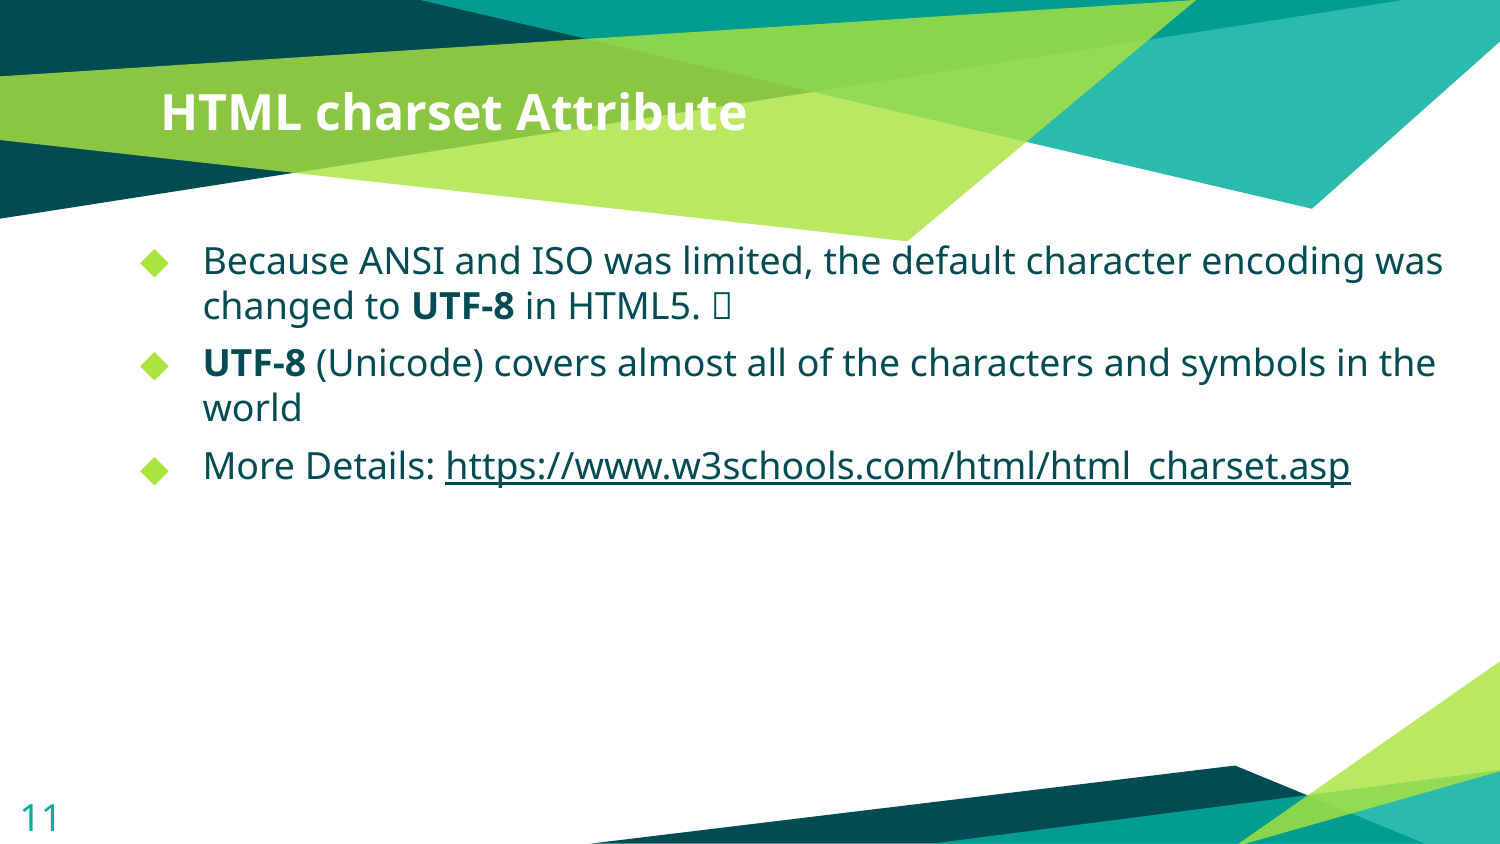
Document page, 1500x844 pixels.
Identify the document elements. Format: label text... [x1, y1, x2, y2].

title HTML charset Attribute [145, 65, 1355, 206]
slide_number 11 [4, 779, 95, 844]
list Because ANSI and ISO was limited, the default character encoding was changed to UTF-8 in HTML5.  UTF-8 (Unicode) covers almost all of the characters and symbols in the world More Details: https://www.w3schools.com/html/html_charset.asp [112, 221, 1475, 822]
